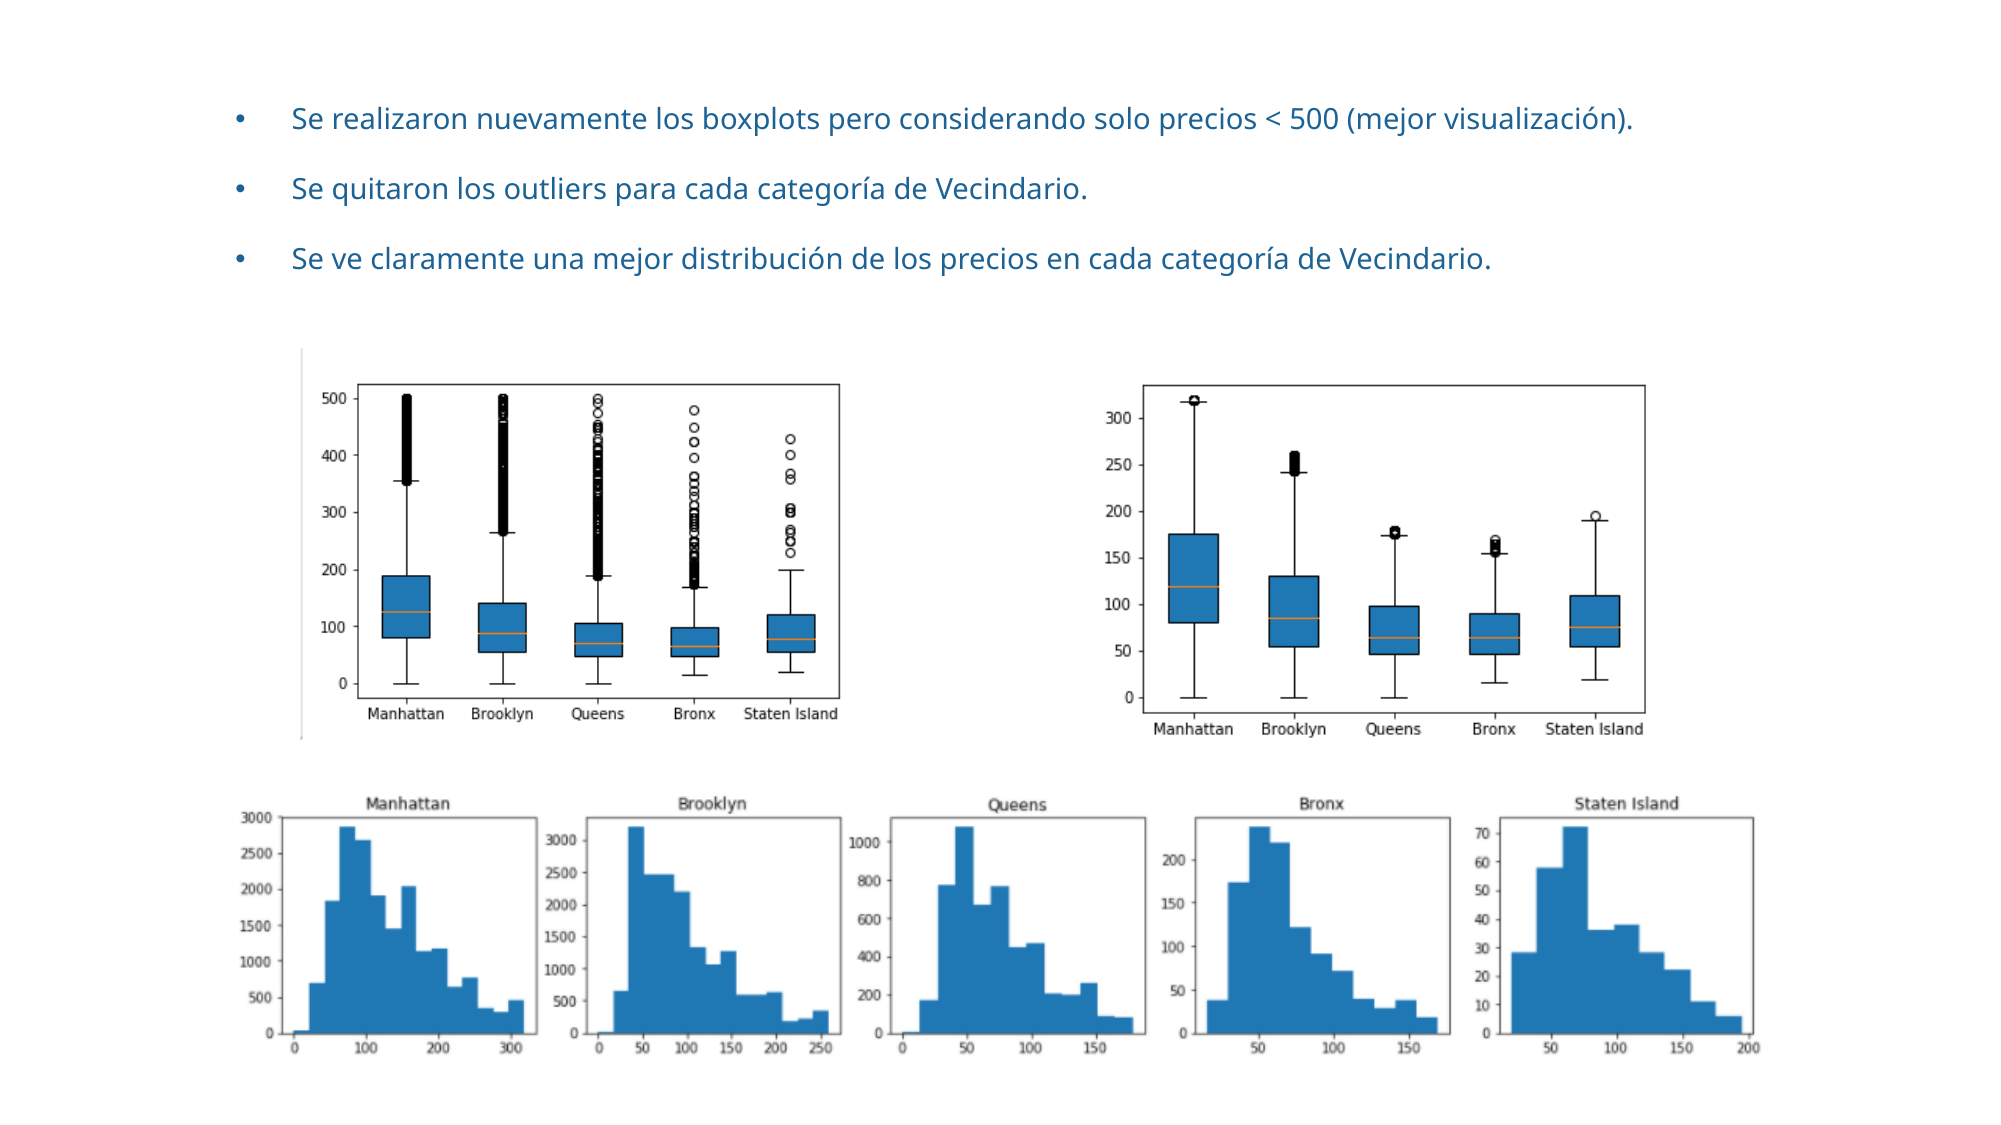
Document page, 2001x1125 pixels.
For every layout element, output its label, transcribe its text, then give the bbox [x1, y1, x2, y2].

picture [299, 348, 869, 741]
picture [1083, 364, 1674, 762]
picture [210, 781, 1807, 1084]
text_box Se realizaron nuevamente los boxplots pero considerando solo precios < 500 (mejor visualización). Se quitaron los outliers para cada categoría de Vecindario. Se ve claramente una mejor distribución de los precios en cada categoría de Vecindario. [220, 93, 1796, 283]
